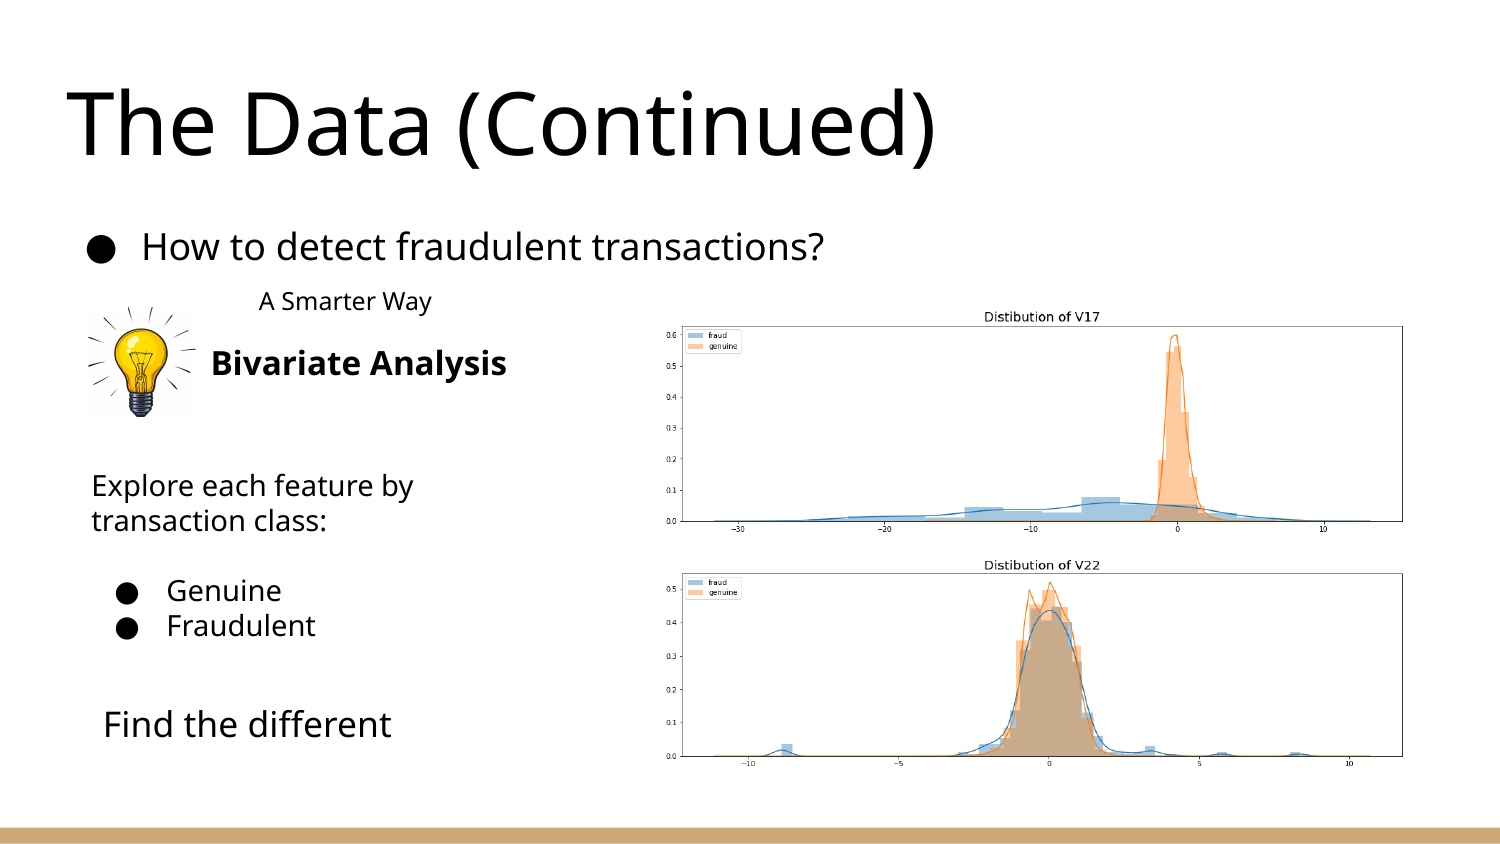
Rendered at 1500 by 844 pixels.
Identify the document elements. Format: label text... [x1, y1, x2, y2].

text_box Find the different [87, 687, 473, 768]
title The Data (Continued) [51, 51, 1449, 189]
text_box Bivariate Analysis [200, 326, 592, 397]
text_box A Smarter Way [243, 270, 481, 326]
picture [87, 306, 196, 417]
picture [659, 305, 1407, 538]
text_box Explore each feature by transaction class: Genuine Fraudulent [76, 452, 565, 651]
picture [659, 555, 1407, 773]
list How to detect fraudulent transactions? [51, 200, 1449, 271]
